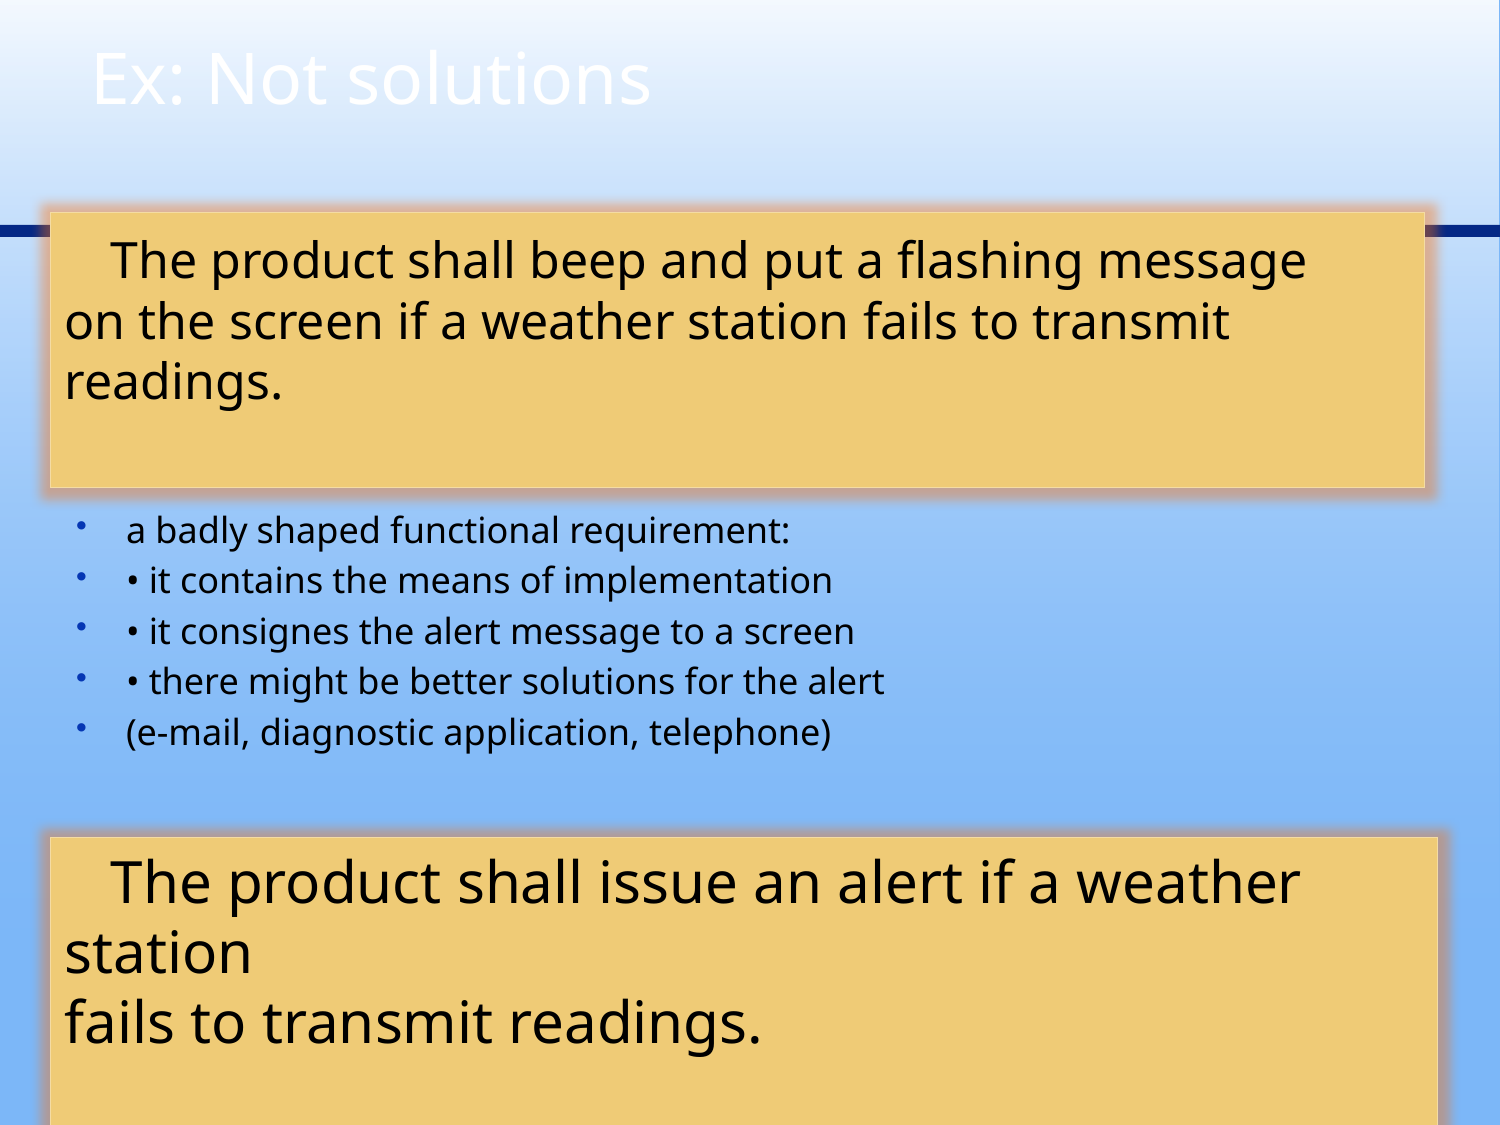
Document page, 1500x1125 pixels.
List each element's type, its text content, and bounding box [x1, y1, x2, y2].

list a badly shaped functional requirement: • it contains the means of implementation • it consignes the alert message to a screen • there might be better solutions for the alert (e-mail, diagnostic application, telephone) [62, 500, 1450, 763]
text_box The product shall issue an alert if a weather station fails to transmit readings. [50, 837, 1438, 1125]
text_box The product shall beep and put a flashing message on the screen if a weather station fails to transmit readings. [50, 212, 1425, 488]
title Ex: Not solutions [75, 24, 1425, 197]
